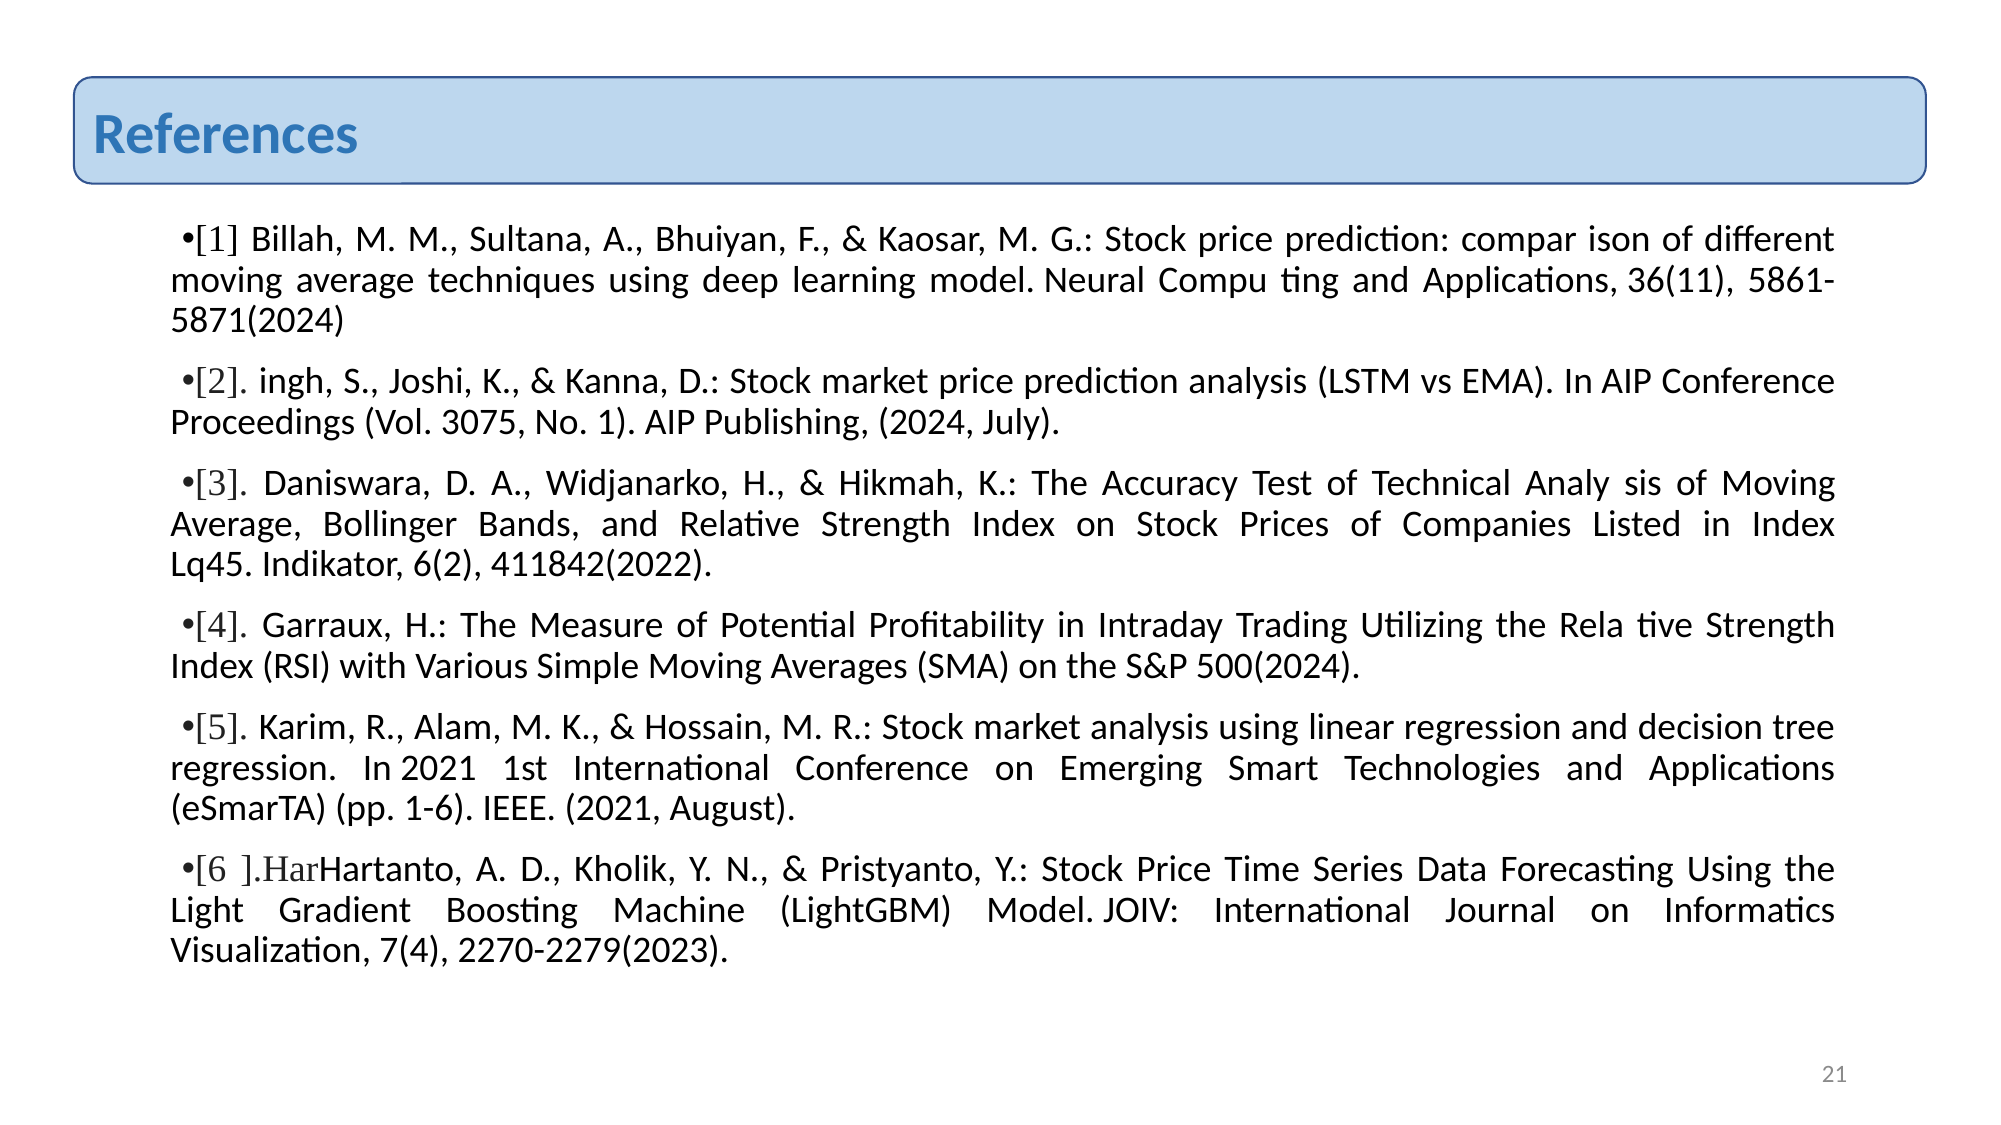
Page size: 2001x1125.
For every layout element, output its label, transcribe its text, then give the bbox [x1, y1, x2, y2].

list [1] Billah, M. M., Sultana, A., Bhuiyan, F., & Kaosar, M. G.: Stock price prediction: compar ison of different moving average techniques using deep learning model. Neural Compu ting and Applications, 36(11), 5861-5871(2024) [2]. ingh, S., Joshi, K., & Kanna, D.: Stock market price prediction analysis (LSTM vs EMA). In AIP Conference Proceedings (Vol. 3075, No. 1). AIP Publishing, (2024, July). [3]. Daniswara, D. A., Widjanarko, H., & Hikmah, K.: The Accuracy Test of Technical Analy sis of Moving Average, Bollinger Bands, and Relative Strength Index on Stock Prices of Companies Listed in Index Lq45. Indikator, 6(2), 411842(2022). [4]. Garraux, H.: The Measure of Potential Profitability in Intraday Trading Utilizing the Rela tive Strength Index (RSI) with Various Simple Moving Averages (SMA) on the S&P 500(2024). [5]. Karim, R., Alam, M. K., & Hossain, M. R.: Stock market analysis using linear regression and decision tree regression. In 2021 1st International Conference on Emerging Smart Technologies and Applications (eSmarTA) (pp. 1-6). IEEE. (2021, August). [6 ].HarHartanto, A. D., Kholik, Y. N., & Pristyanto, Y.: Stock Price Time Series Data Forecasting Using the Light Gradient Boosting Machine (LightGBM) Model. JOIV: International Journal on Informatics Visualization, 7(4), 2270-2279(2023). [117, 211, 1882, 1103]
text_box References [72, 76, 1927, 185]
slide_number 21 [1412, 1042, 1863, 1103]
